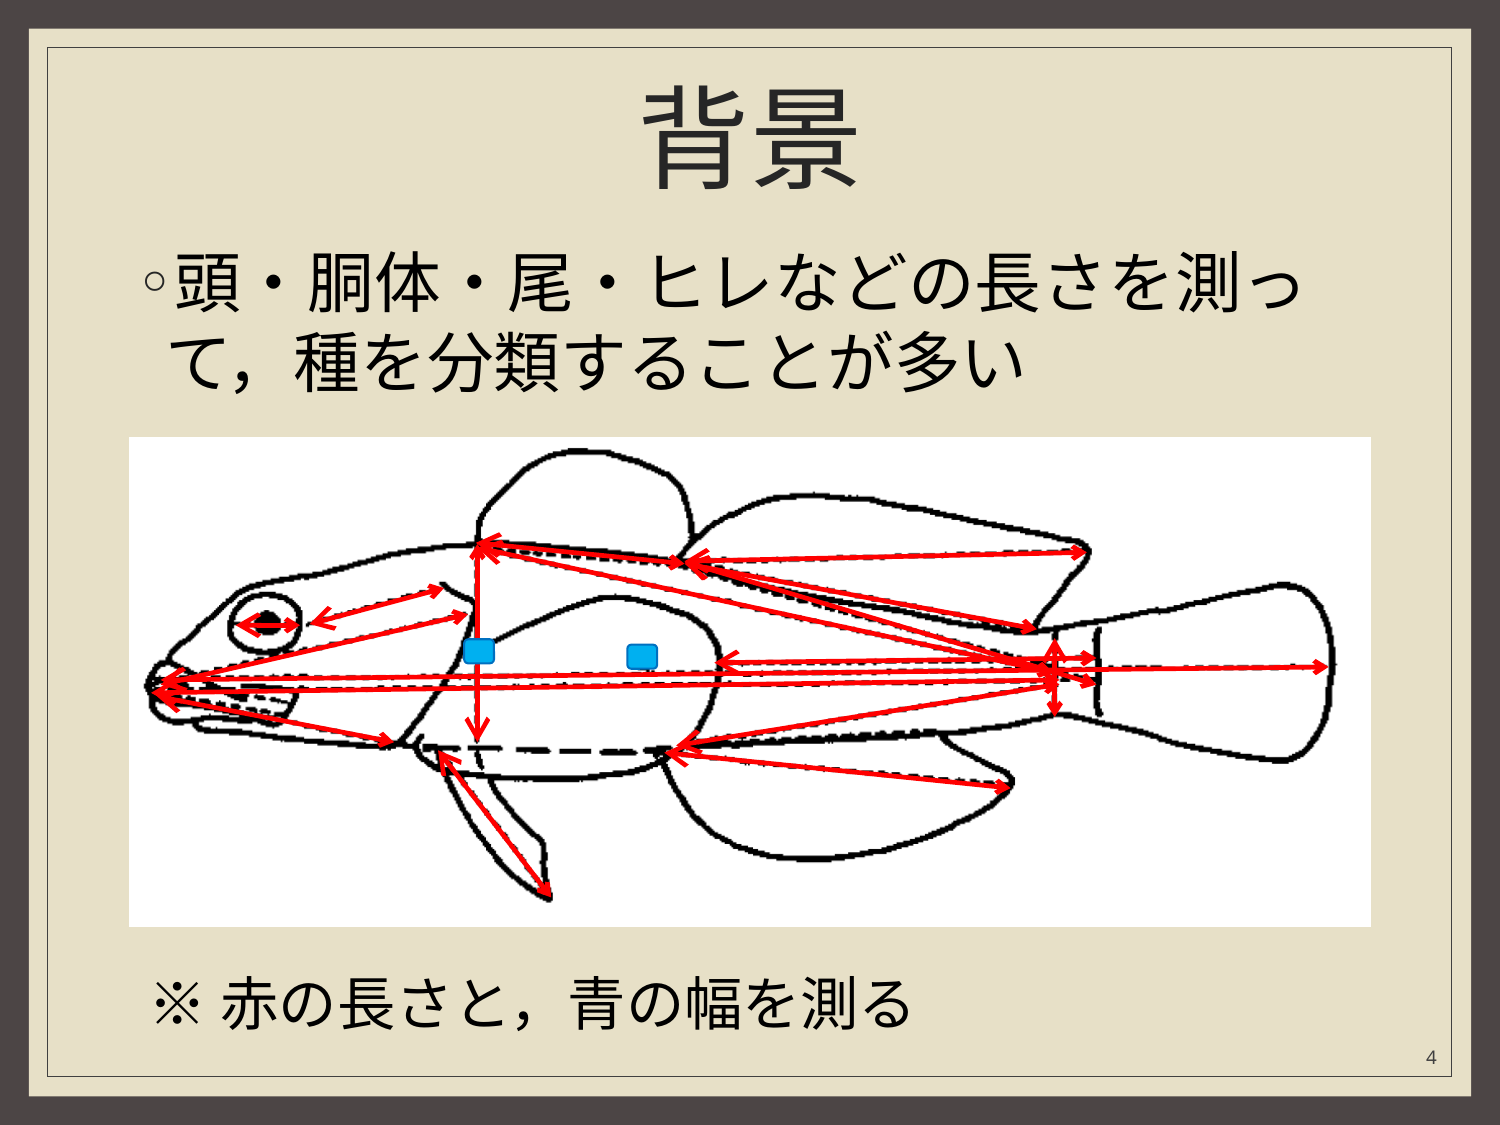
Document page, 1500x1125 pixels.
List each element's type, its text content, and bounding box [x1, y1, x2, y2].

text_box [664, 752, 1011, 789]
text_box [684, 561, 1097, 685]
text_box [482, 679, 674, 693]
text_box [438, 750, 552, 898]
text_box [160, 614, 468, 663]
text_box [475, 542, 685, 564]
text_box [676, 684, 1060, 746]
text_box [690, 547, 1054, 558]
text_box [1058, 552, 1087, 558]
title 背景 [120, 80, 1380, 209]
picture [129, 437, 1371, 927]
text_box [1103, 666, 1329, 680]
list 頭・胴体・尾・ヒレなどの長さを測って，種を分類することが多い [120, 233, 1380, 990]
slide_number 4 [1271, 1033, 1452, 1079]
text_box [151, 679, 472, 693]
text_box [309, 588, 445, 625]
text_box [160, 666, 471, 676]
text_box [157, 696, 394, 743]
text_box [477, 571, 678, 673]
text_box ※赤の長さと，青の幅を測る [133, 959, 1195, 1045]
